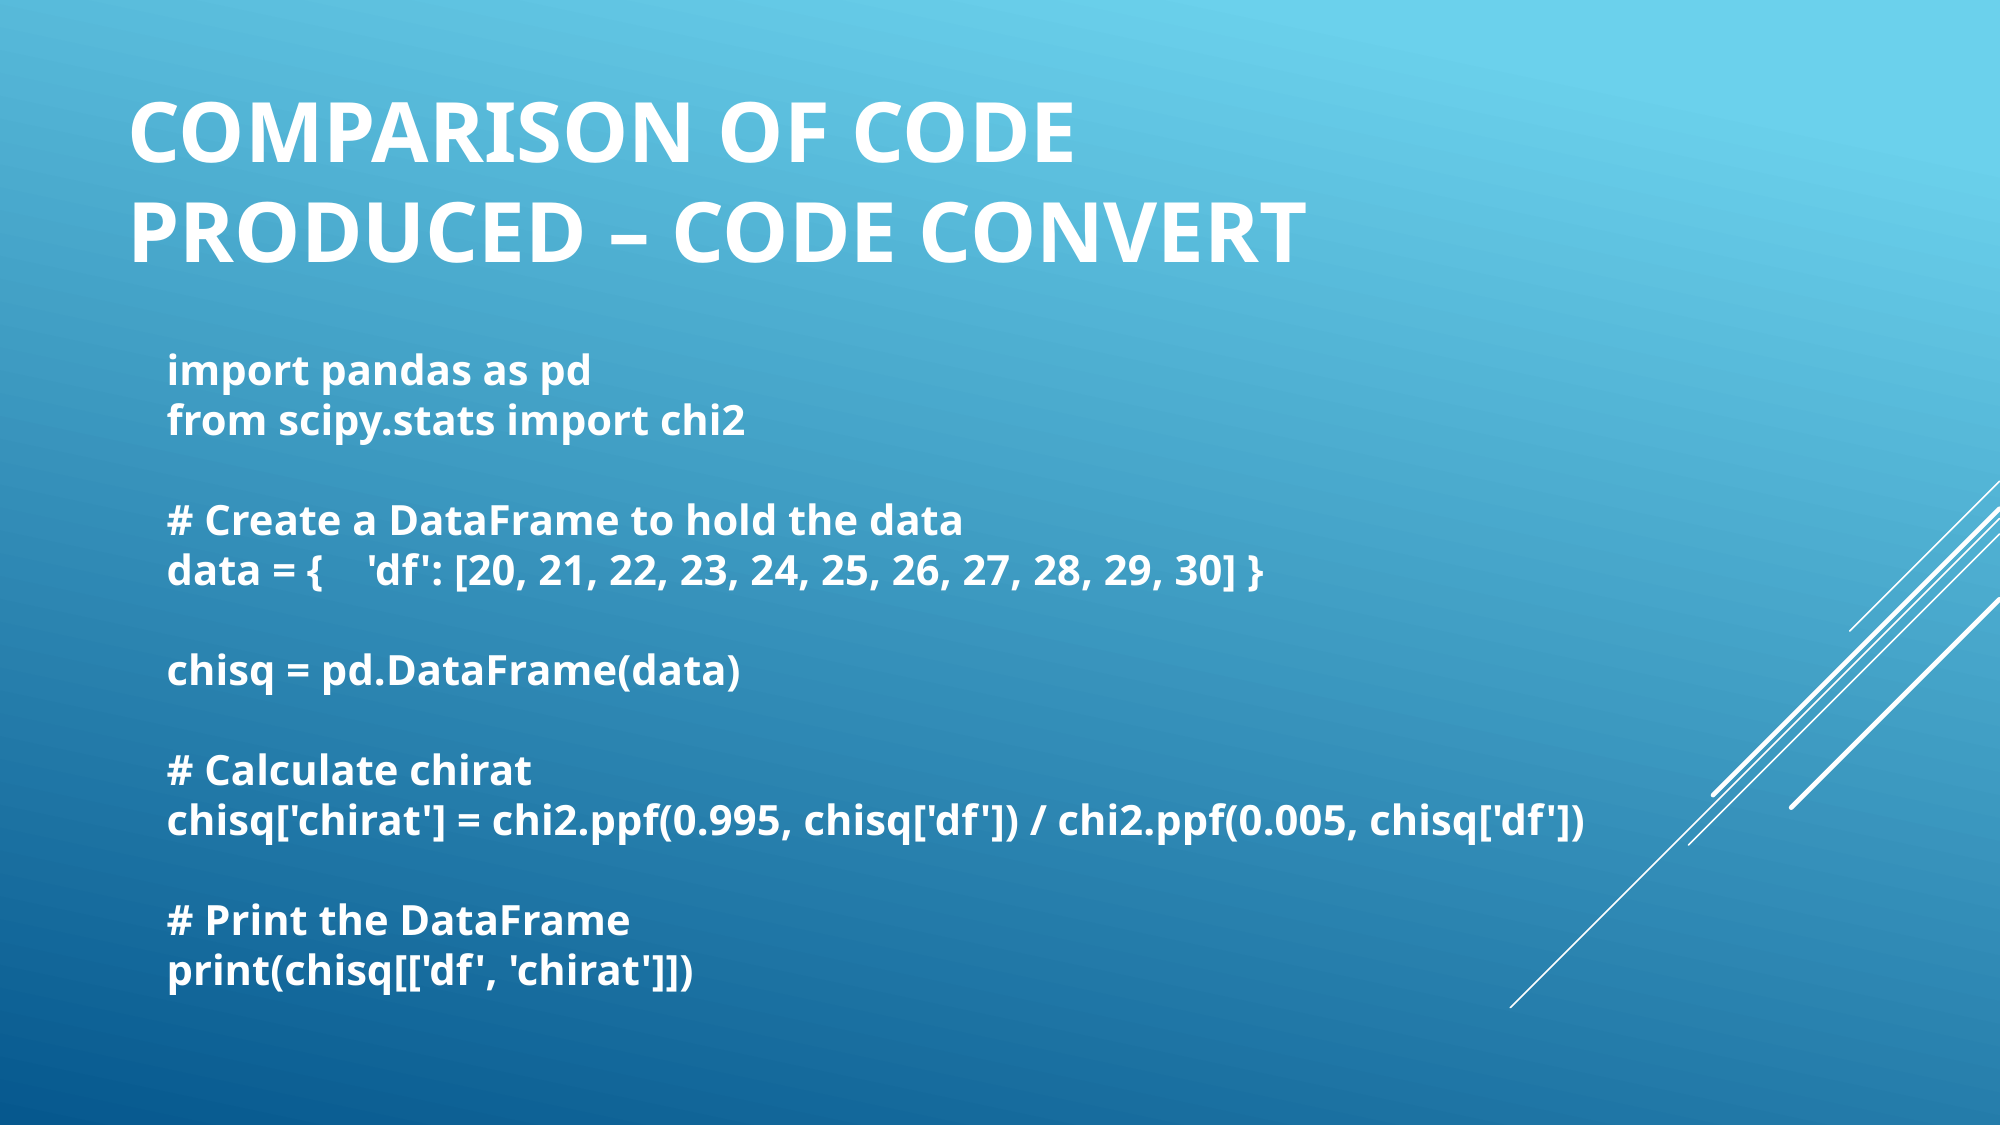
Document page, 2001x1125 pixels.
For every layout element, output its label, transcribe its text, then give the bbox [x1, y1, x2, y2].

title Comparison of Code produced – code convert [112, 55, 1513, 303]
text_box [1510, 480, 2000, 1008]
text_box import pandas as pd from scipy.stats import chi2 # Create a DataFrame to hold the data data = { 'df': [20, 21, 22, 23, 24, 25, 26, 27, 28, 29, 30] } chisq = pd.DataFrame(data) # Calculate chirat chisq['chirat'] = chi2.ppf(0.995, chisq['df']) / chi2.ppf(0.005, chisq['df']) # Print the DataFrame print(chisq[['df', 'chirat']]) [151, 336, 1931, 1002]
text_box [0, 0, 2000, 1125]
